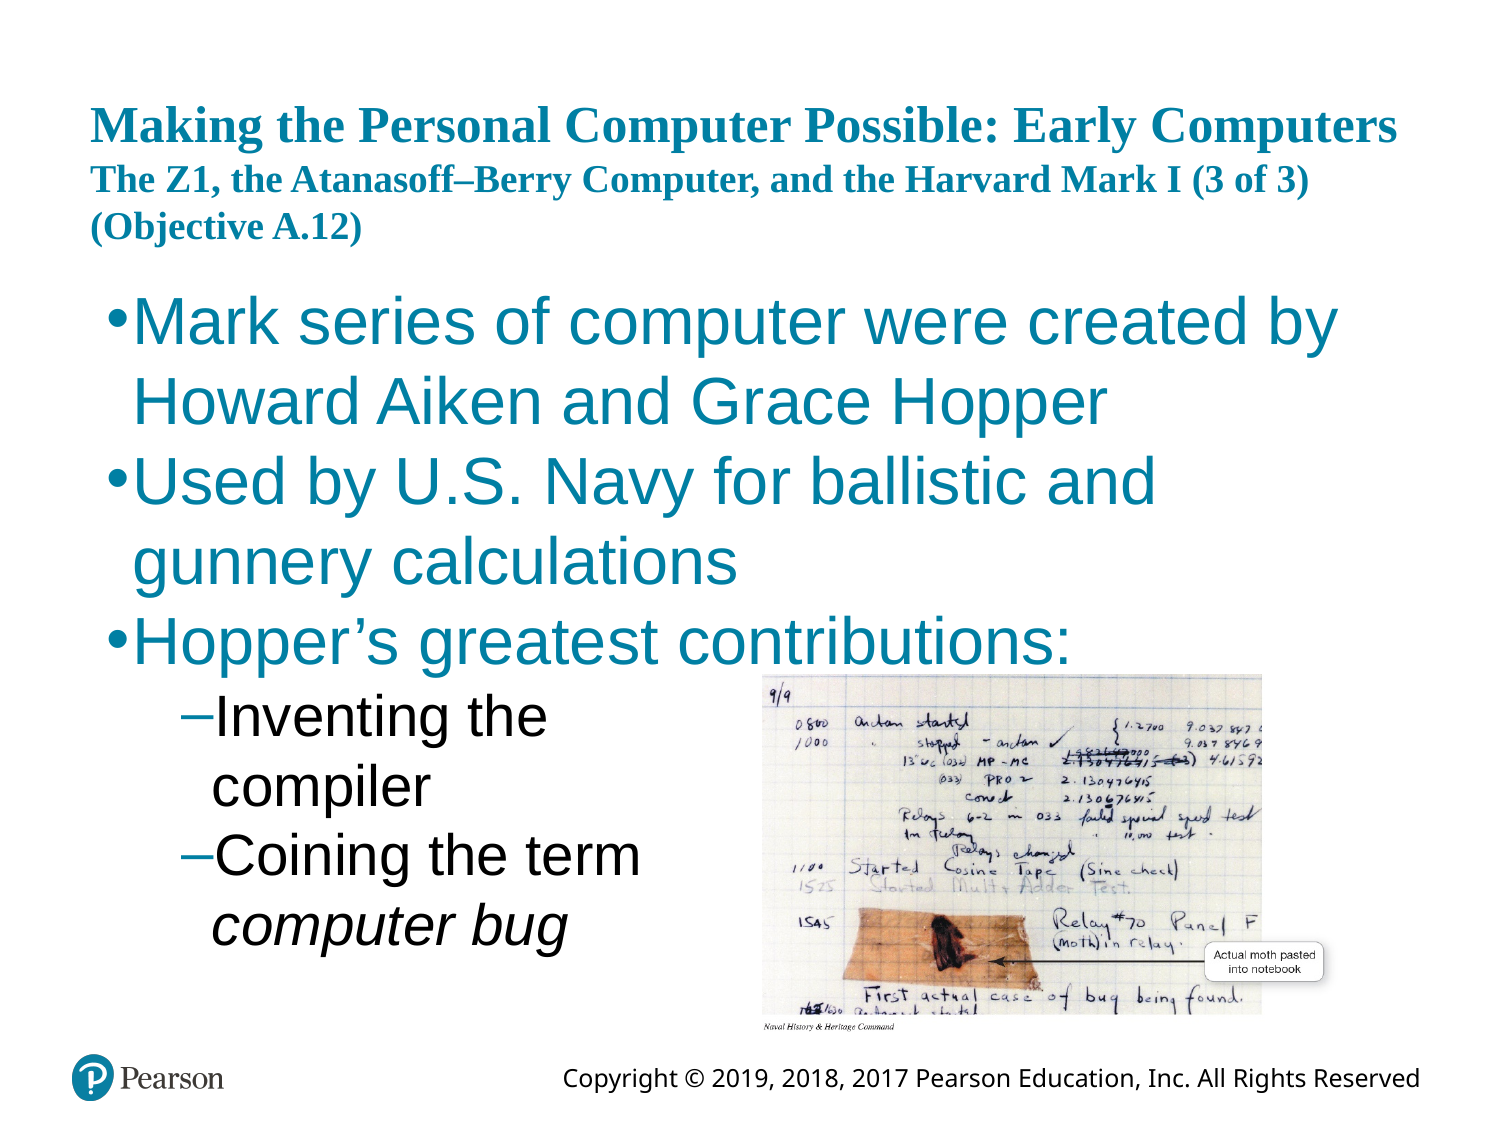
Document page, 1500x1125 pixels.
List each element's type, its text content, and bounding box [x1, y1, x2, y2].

picture [72, 1054, 88, 1070]
picture [762, 674, 1338, 1032]
picture [98, 1054, 224, 1101]
picture [80, 1063, 106, 1088]
title Making the Personal Computer Possible: Early Computers The Z1, the Atanasoff–Berry Computer, and the Harvard Mark I (3 of 3) (Objective A.12) [75, 0, 1500, 263]
picture [72, 1087, 83, 1101]
list Mark series of computer were created by Howard Aiken and Grace Hopper Used by U.S. Navy for ballistic and gunnery calculations Hopper’s greatest contributions: Inventing the compiler Coining the term computer bug [75, 262, 1425, 1013]
